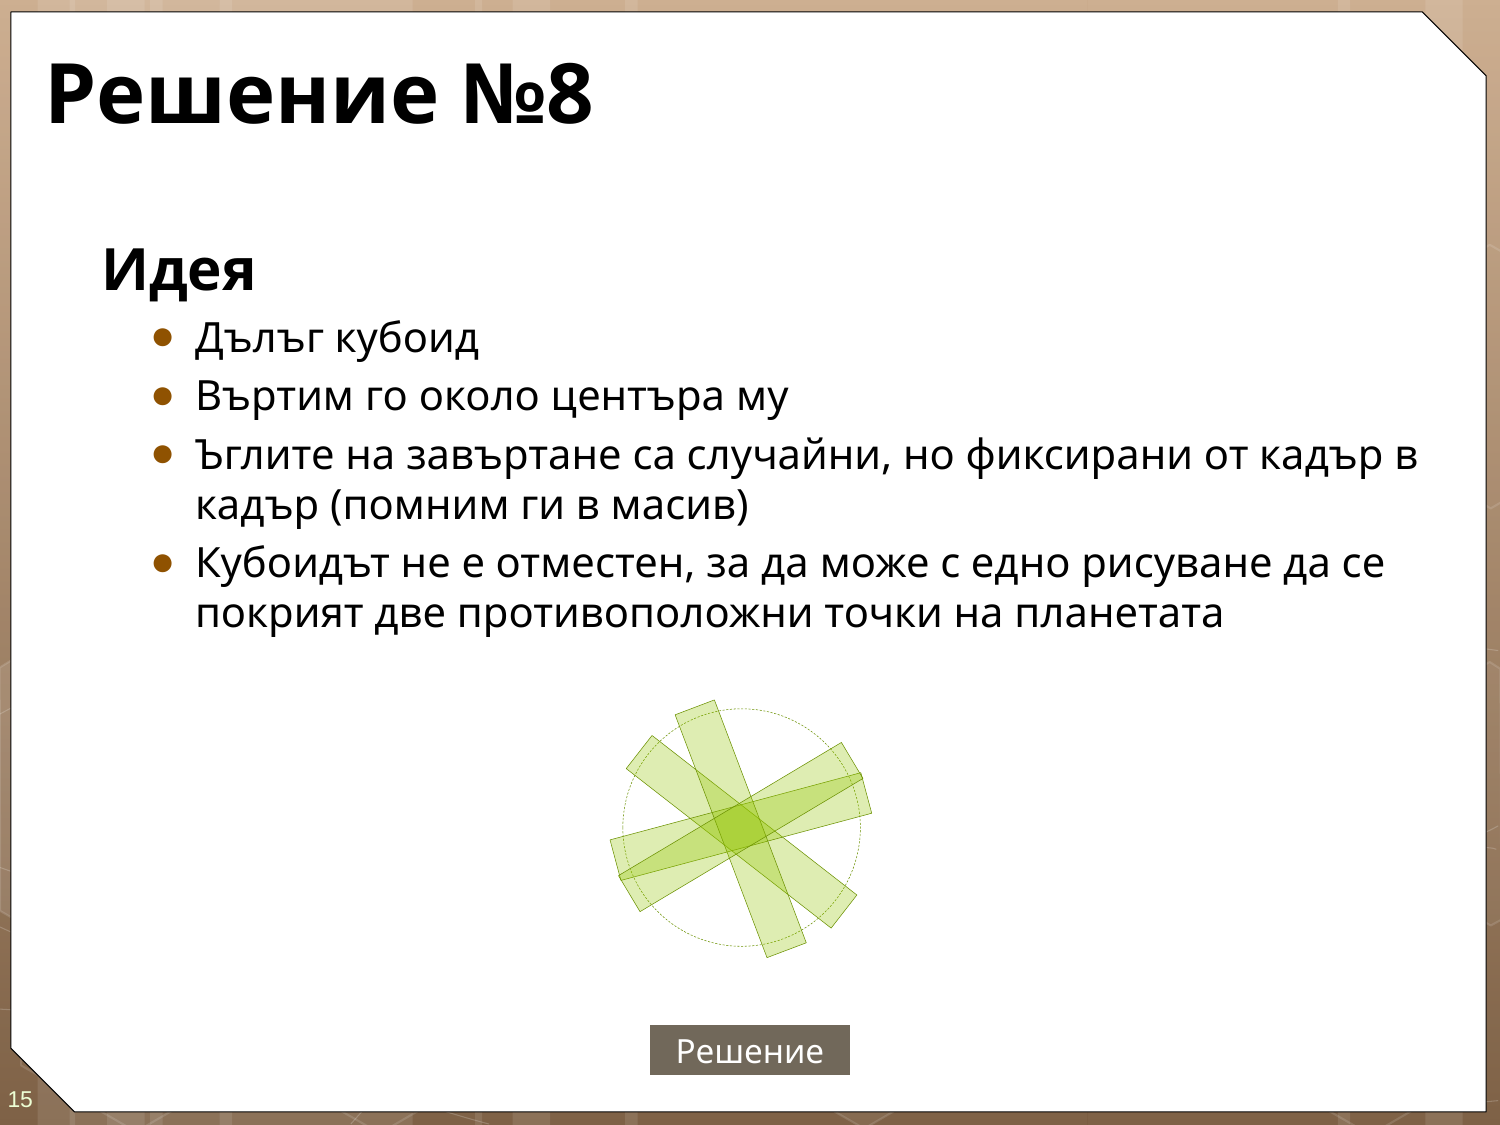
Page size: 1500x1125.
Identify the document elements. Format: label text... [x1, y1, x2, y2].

text_box [729, 837, 808, 959]
text_box [617, 741, 865, 913]
title Решение №8 [29, 37, 1450, 144]
text_box [625, 734, 709, 817]
text_box Решение [649, 1024, 851, 1076]
text_box [673, 698, 752, 817]
text_box [770, 838, 858, 930]
text_box [608, 811, 712, 874]
list Идея Дълъг кубоид Въртим го около центъра му Ъглите на завъртане са случайни, но фиксирани от кадър в кадър (помним ги в масив) Кубоидът не е отместен, за да може с едно рисуване да се покрият две противоположни точки на планетата [75, 224, 1488, 1113]
text_box [769, 779, 873, 842]
